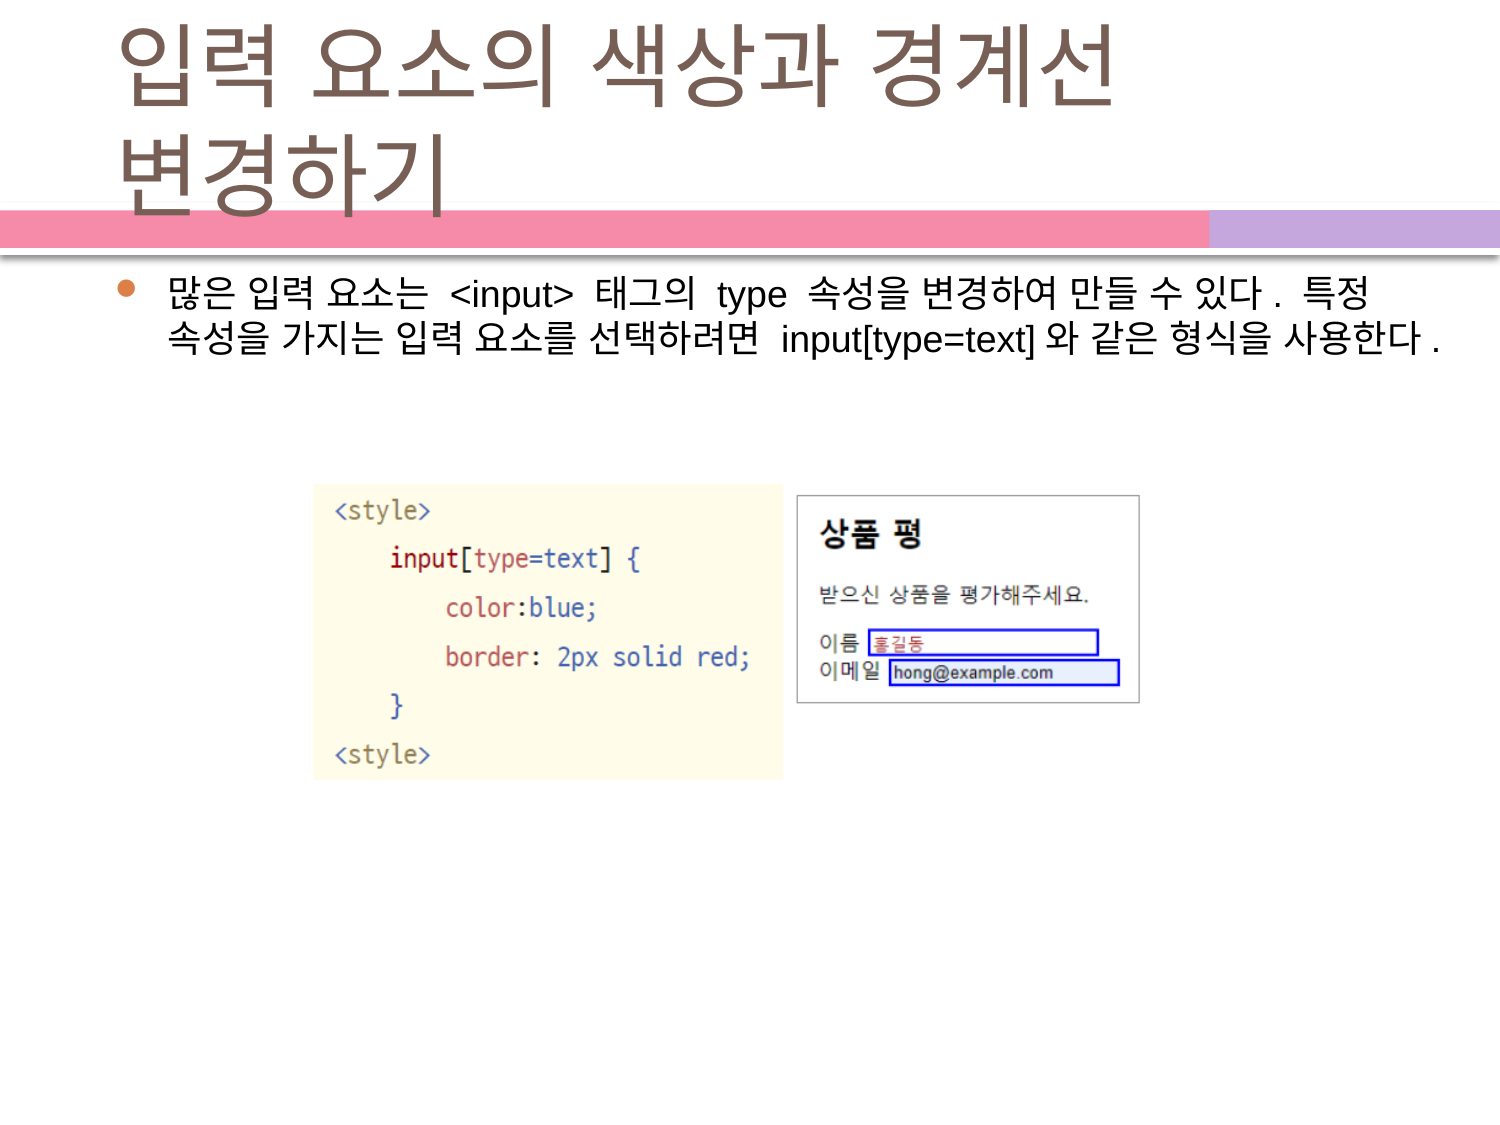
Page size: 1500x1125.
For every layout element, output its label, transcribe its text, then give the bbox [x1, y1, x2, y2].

title 입력 요소의 색상과 경계선 변경하기 [100, 37, 1438, 200]
list 많은 입력 요소는 <input> 태그의 type 속성을 변경하여 만들 수 있다. 특정 속성을 가지는 입력 요소를 선택하려면 input[type=text]와 같은 형식을 사용한다. [100, 262, 1438, 1000]
picture [290, 467, 1210, 786]
